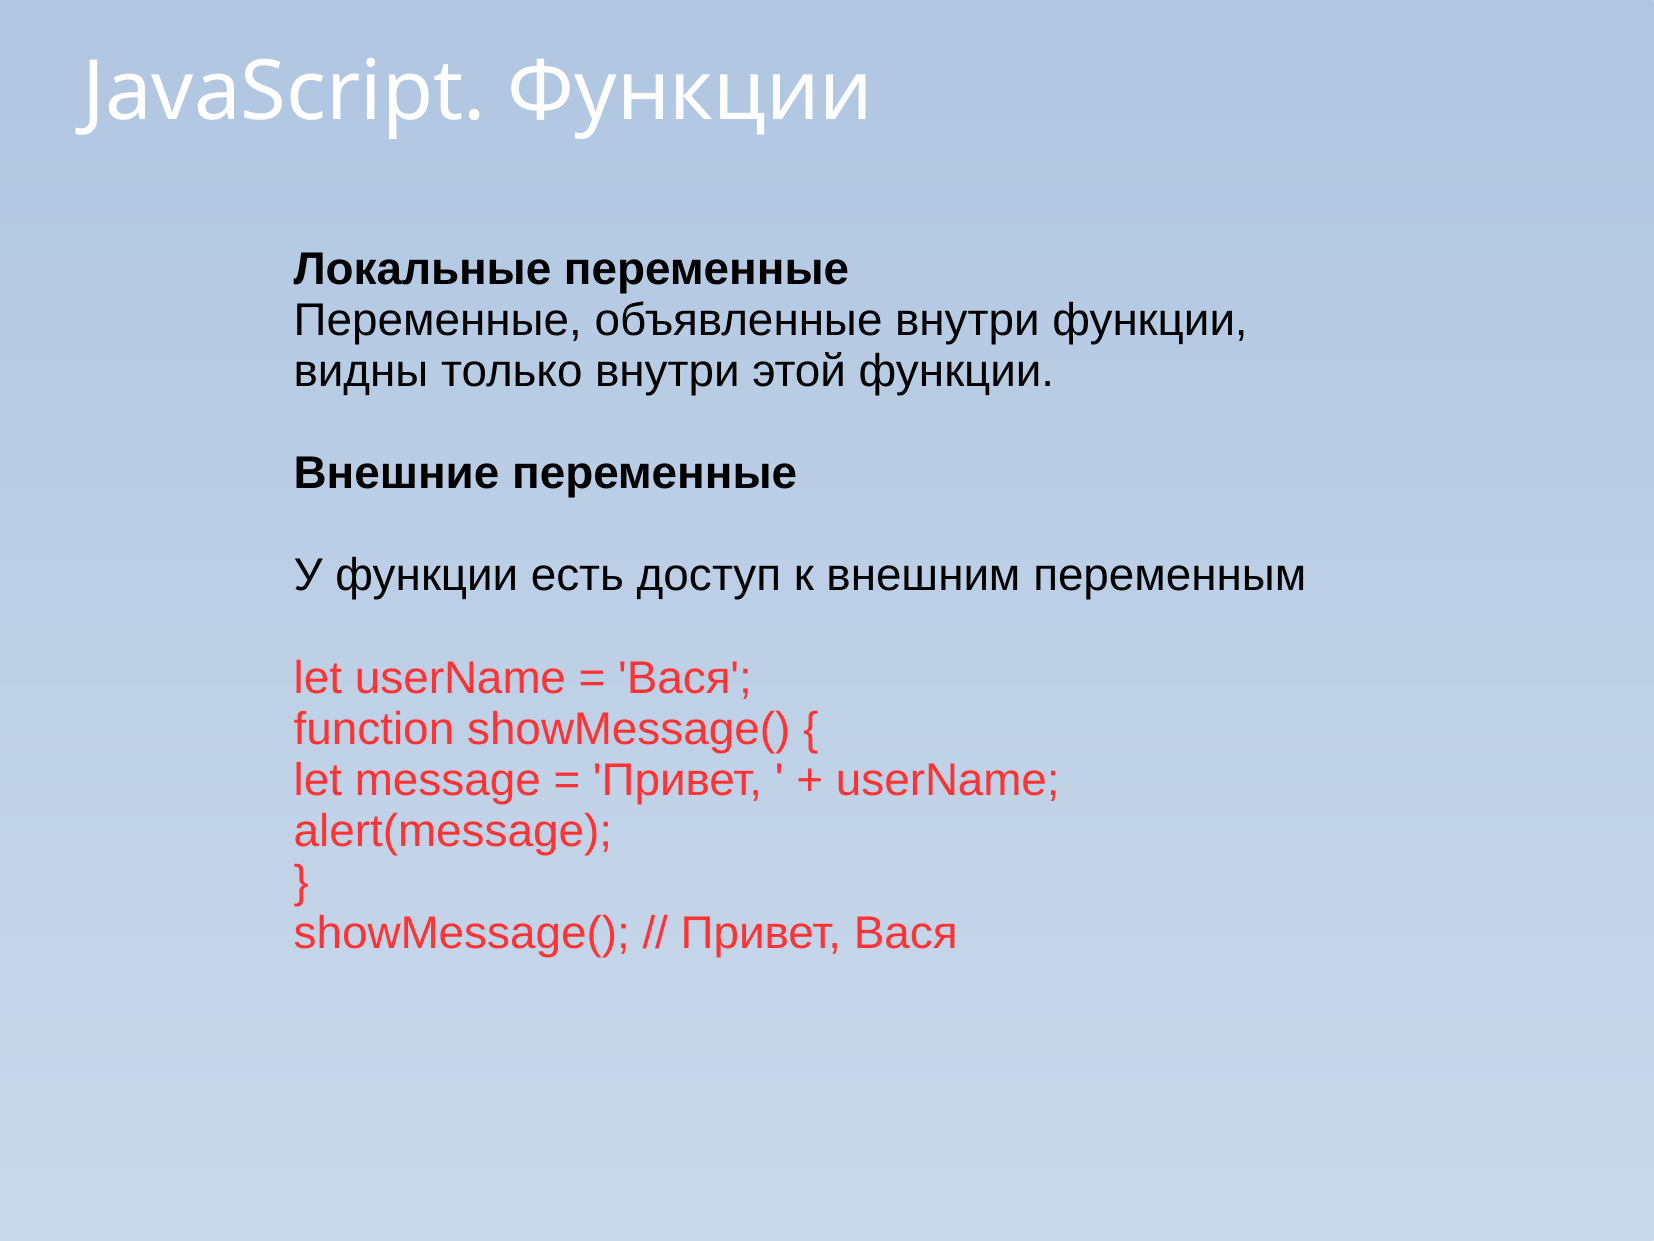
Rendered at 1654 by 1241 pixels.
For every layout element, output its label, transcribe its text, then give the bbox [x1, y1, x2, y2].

text_box Локальные переменные Переменные, объявленные внутри функции, видны только внутри этой функции. Внешние переменные У функции есть доступ к внешним переменным let userName = 'Вася'; function showMessage() { let message = 'Привет, ' + userName; alert(message); } showMessage(); // Привет, Вася [278, 236, 1322, 1069]
title JavaScript. Функции [82, 0, 1571, 196]
